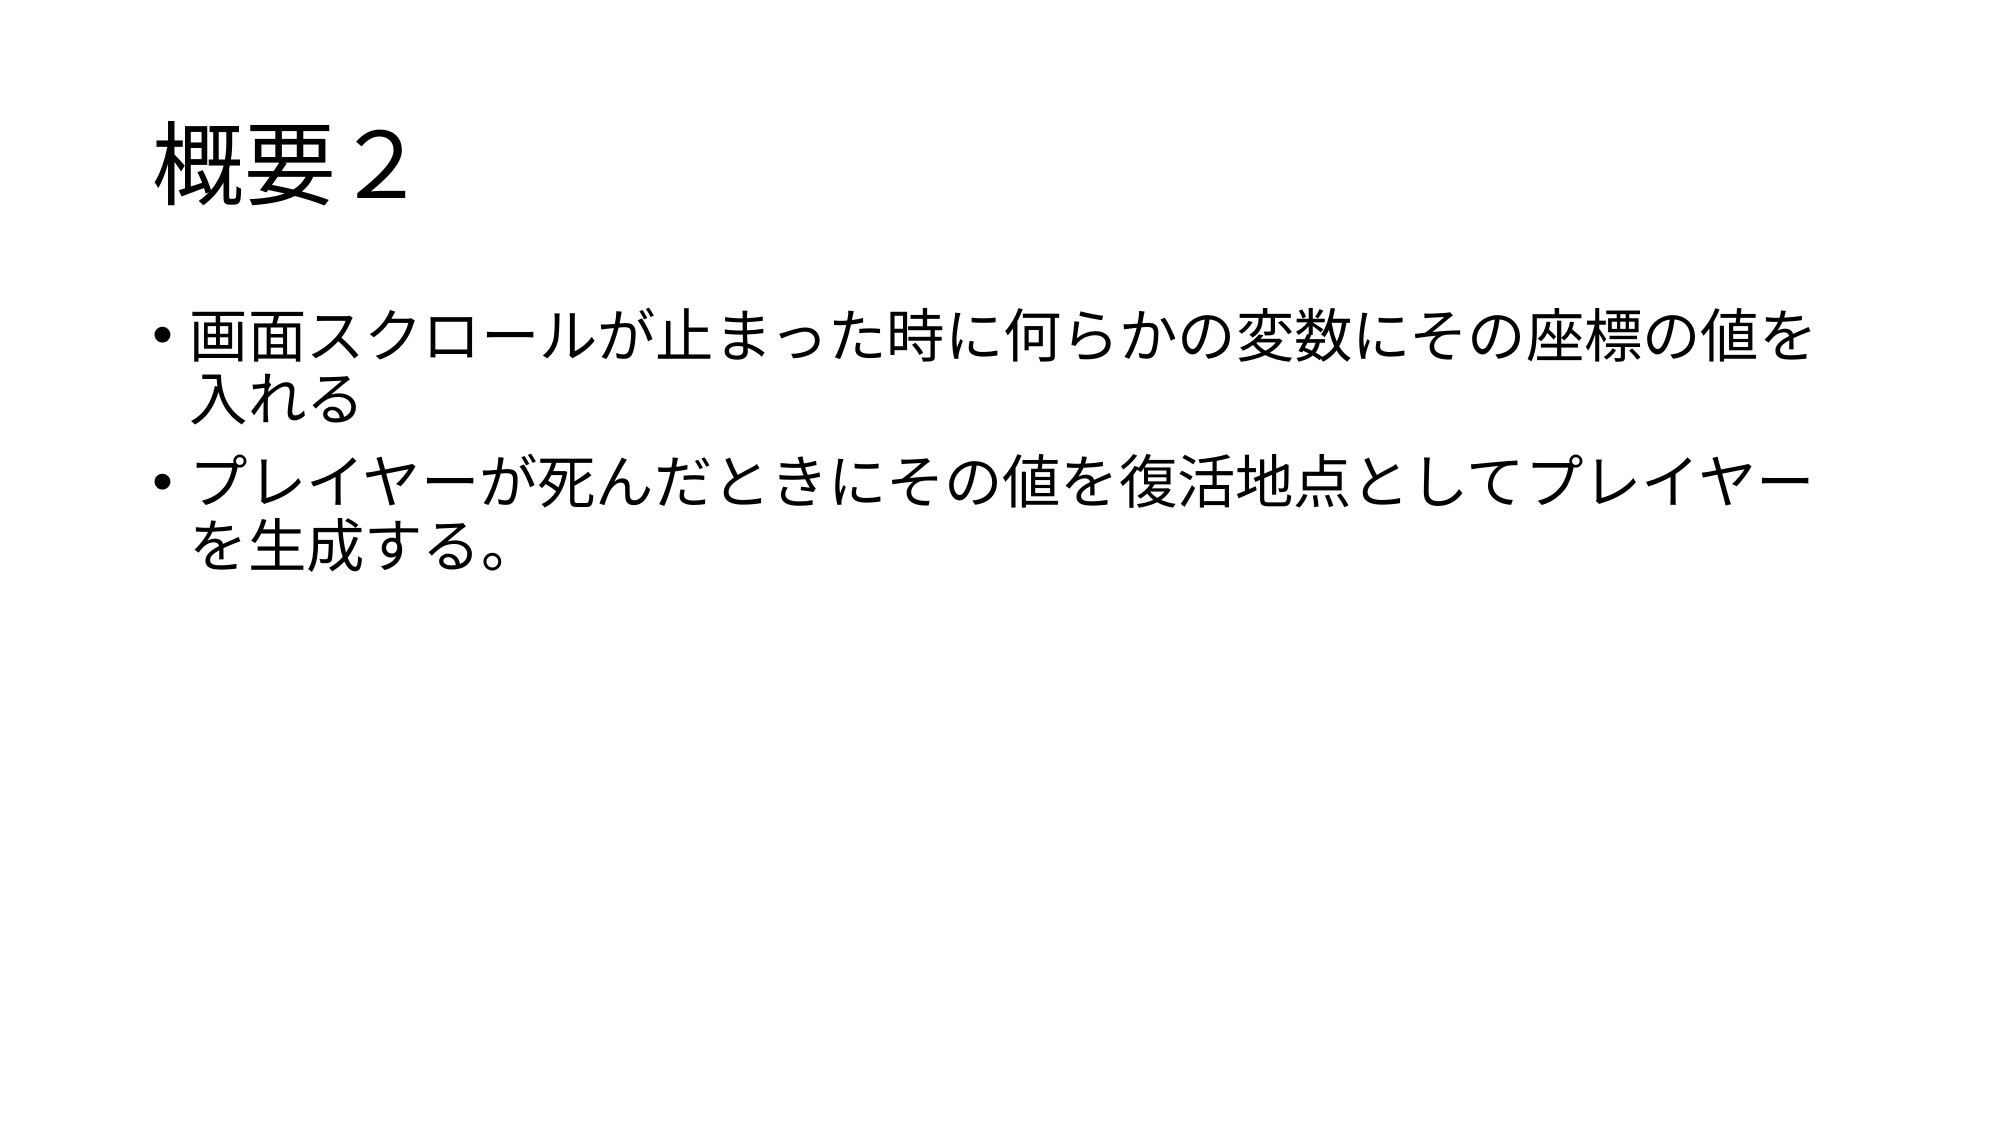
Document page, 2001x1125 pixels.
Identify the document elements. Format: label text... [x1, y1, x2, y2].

title 概要２ [137, 59, 1863, 278]
list 画面スクロールが止まった時に何らかの変数にその座標の値を入れる プレイヤーが死んだときにその値を復活地点としてプレイヤーを生成する。 [137, 299, 1863, 1014]
